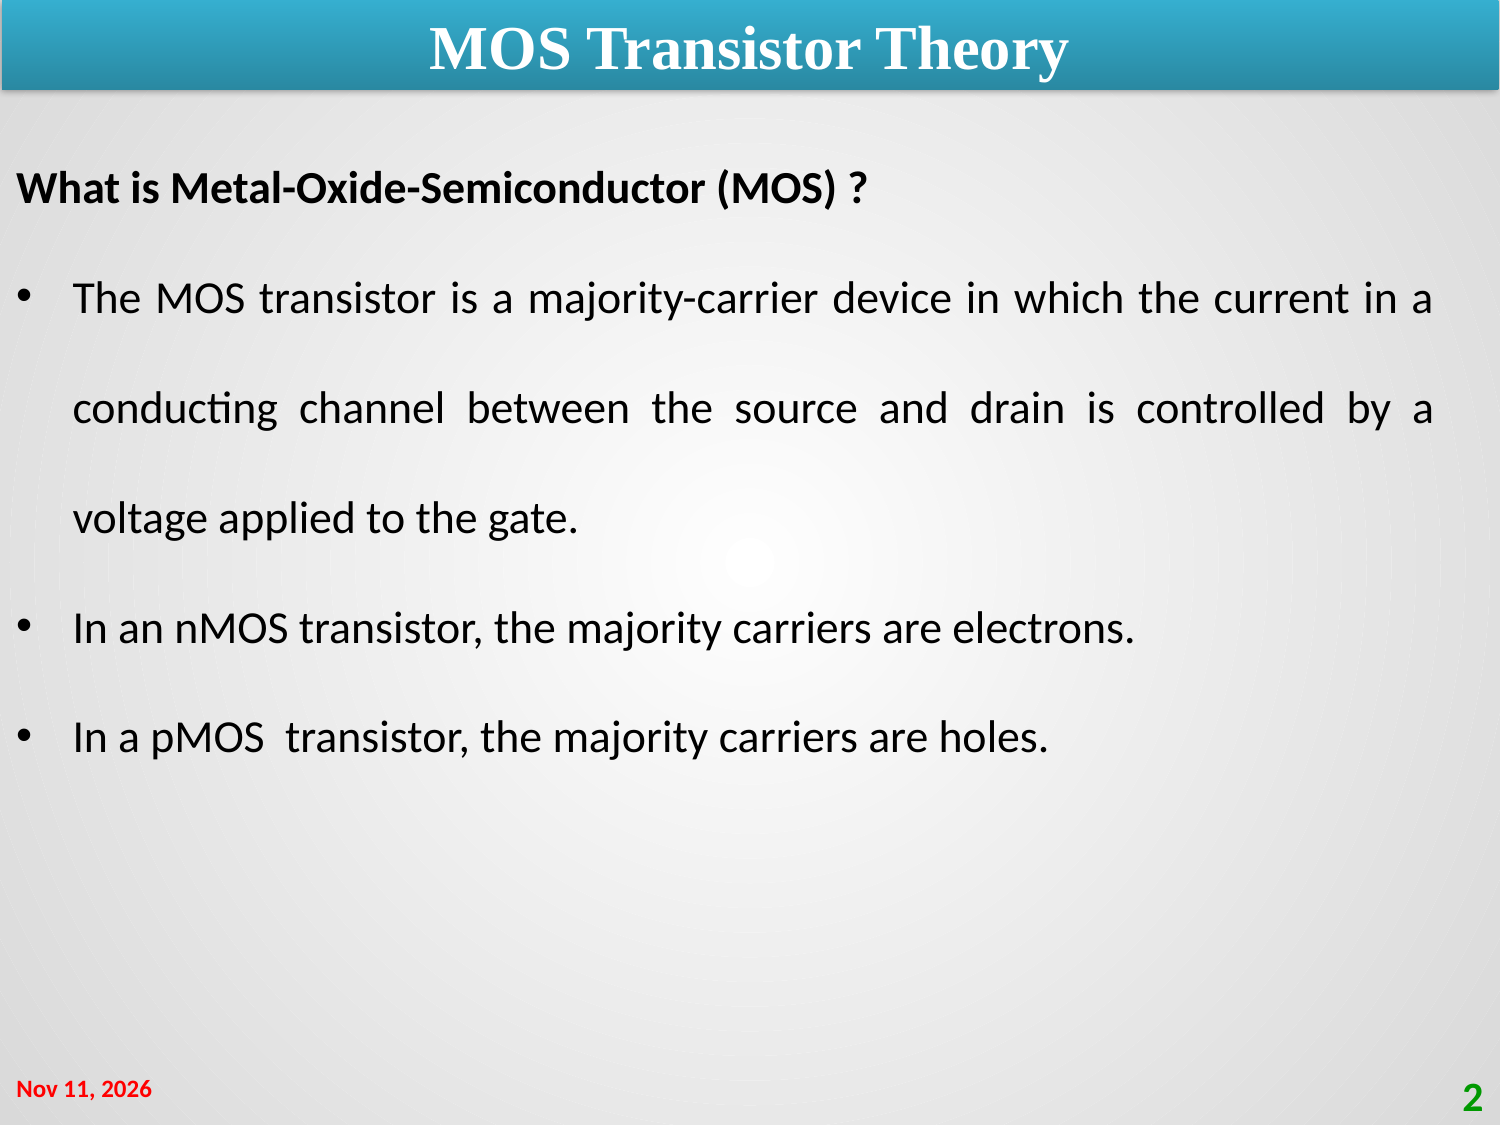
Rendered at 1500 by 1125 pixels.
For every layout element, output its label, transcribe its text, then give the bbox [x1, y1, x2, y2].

text_box MOS Transistor Theory [2, 0, 1499, 90]
text_box What is Metal-Oxide-Semiconductor (MOS) ? The MOS transistor is a majority-carrier device in which the current in a conducting channel between the source and drain is controlled by a voltage applied to the gate. In an nMOS transistor, the majority carriers are electrons. In a pMOS transistor, the majority carriers are holes. [1, 149, 1450, 770]
slide_number 20-Jan-20 [1, 1057, 352, 1118]
slide_number 2 [1148, 1065, 1499, 1125]
